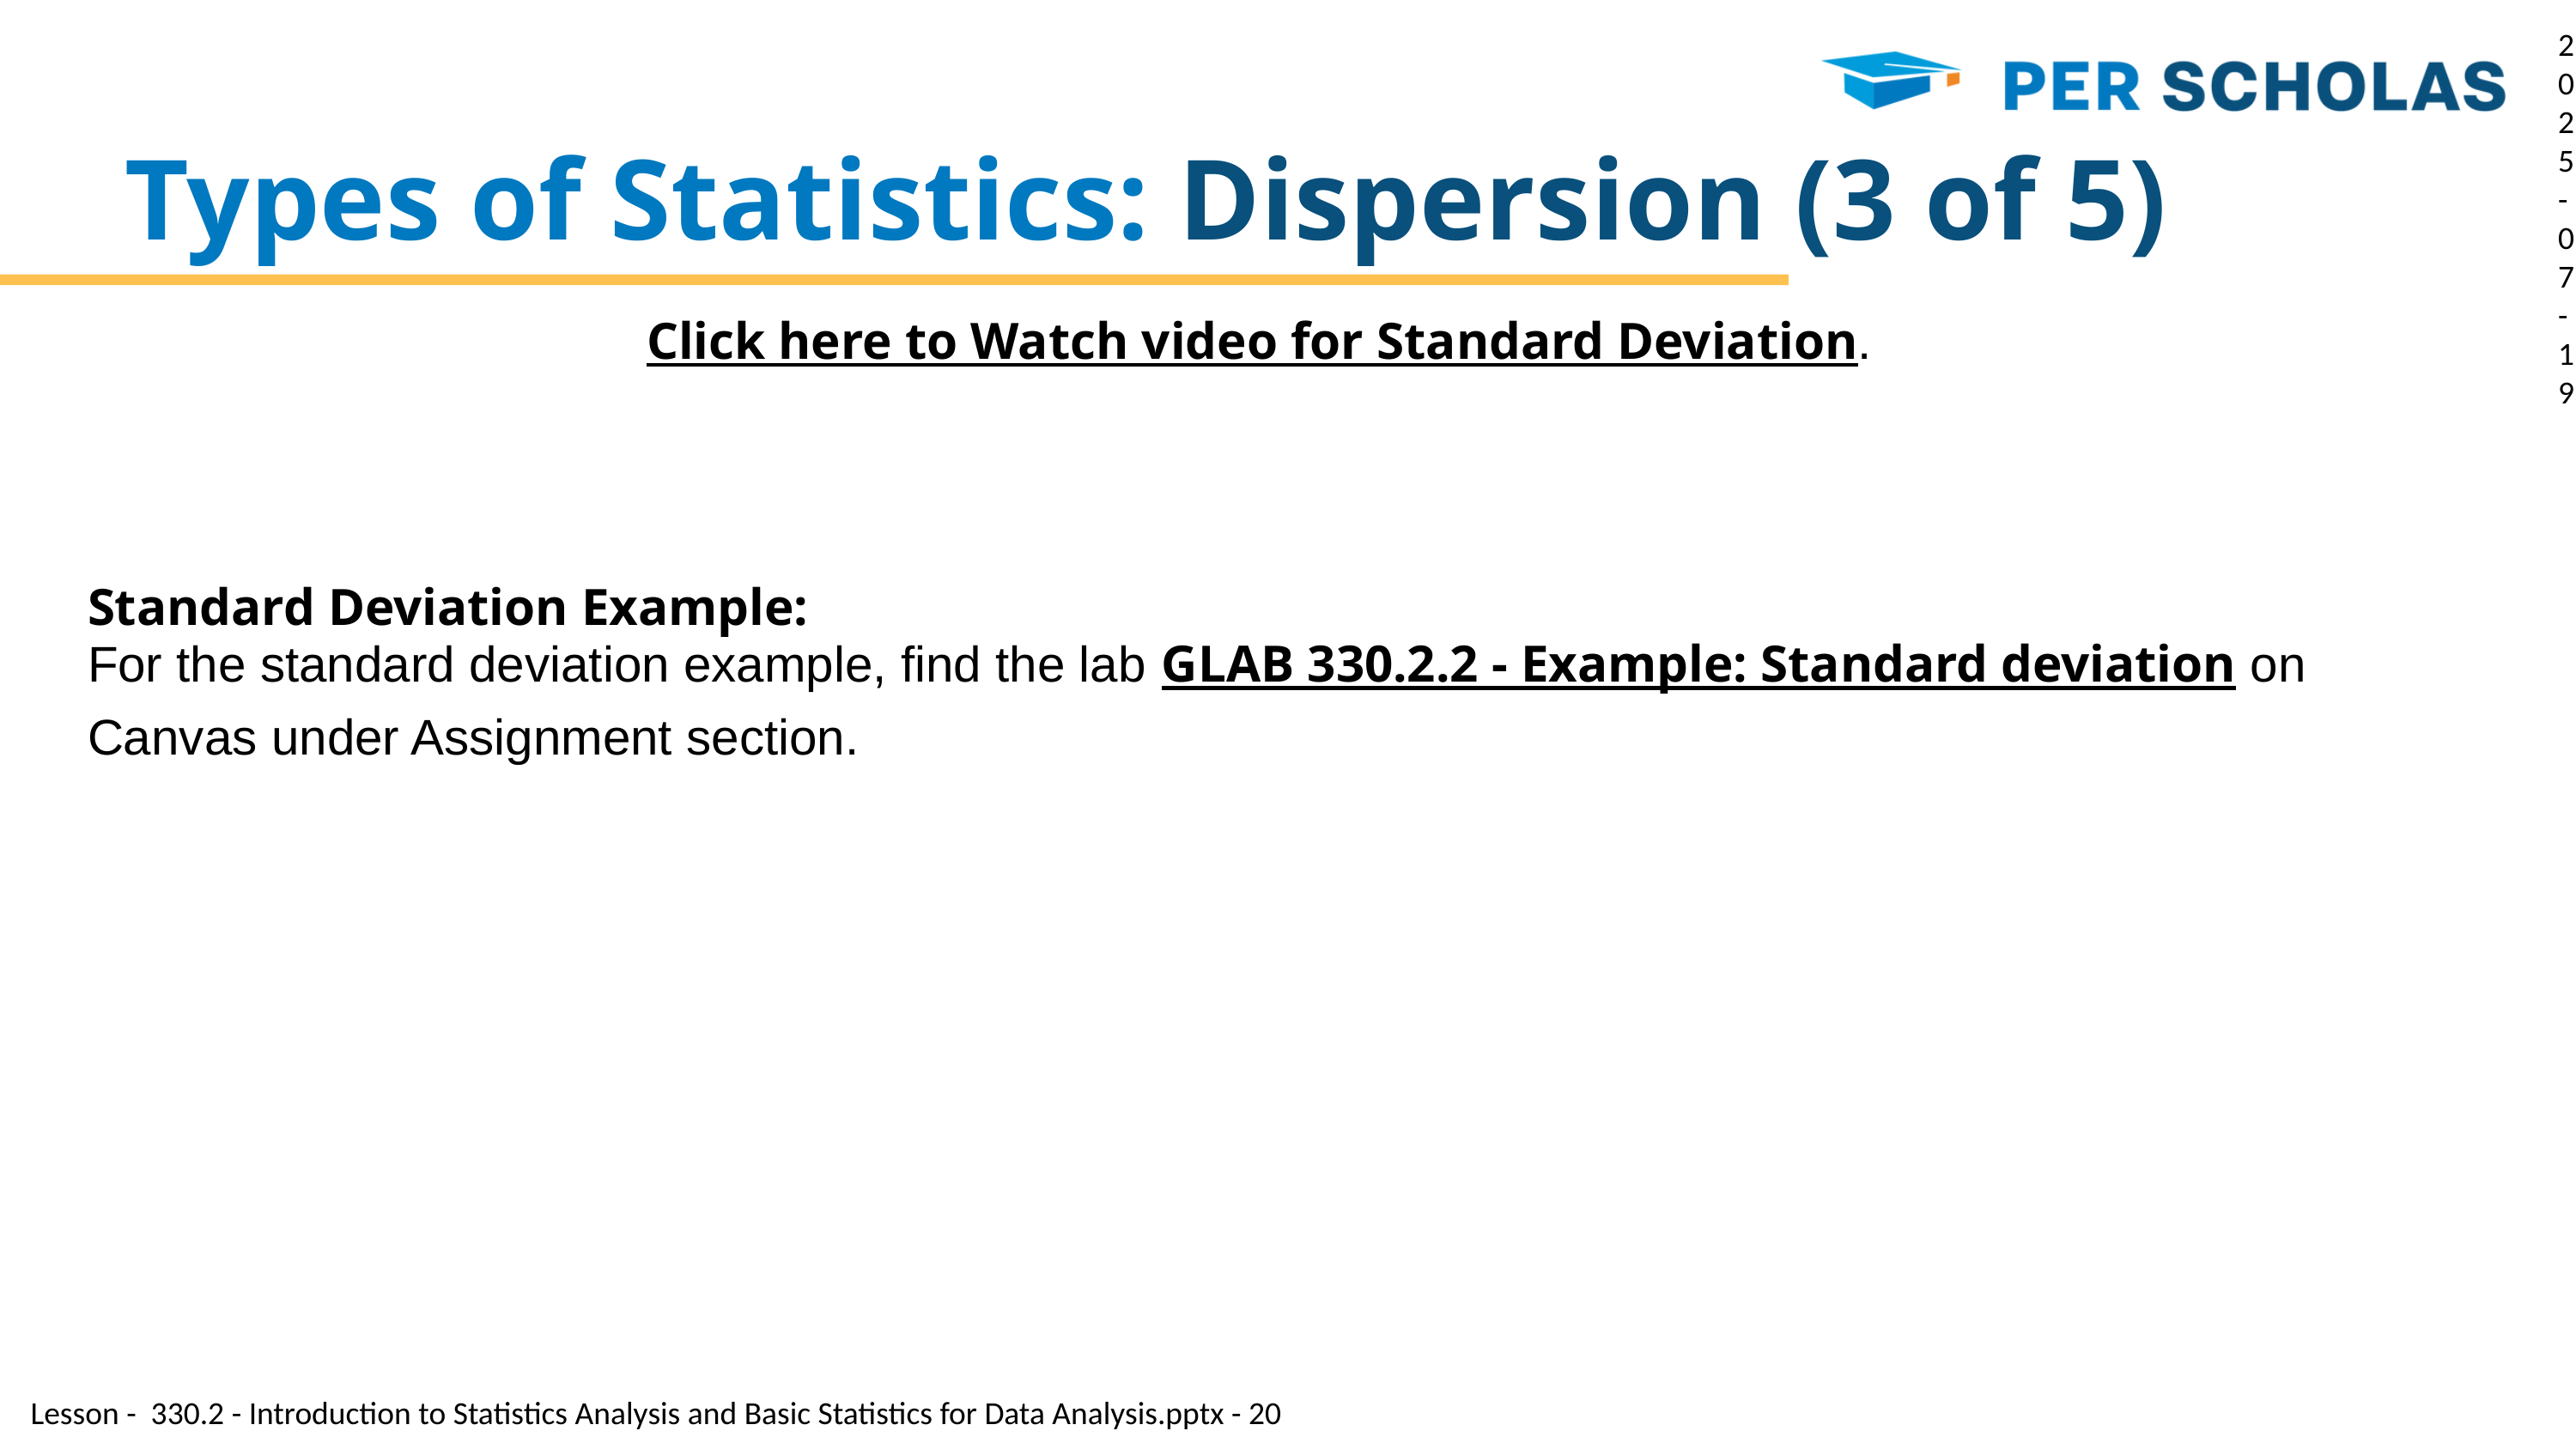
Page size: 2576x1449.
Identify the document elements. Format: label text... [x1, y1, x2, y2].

text_box Types of Statistics: Disper﻿sion (3 of 5) [125, 106, 2345, 263]
text_box [1790, 0, 2550, 155]
text_box Lesson - 330.2 - Introduction to Statistics Analysis and Basic Statistics for Data Analysis.pptx - 20 [17, 1385, 1807, 1438]
text_box Click here to Watch video for Standard Deviation. Standard Deviation Example: For the standard deviation example, find the lab GLAB 330.2.2 - Example: Standard deviation on Canvas under Assignment section. [88, 312, 2432, 765]
